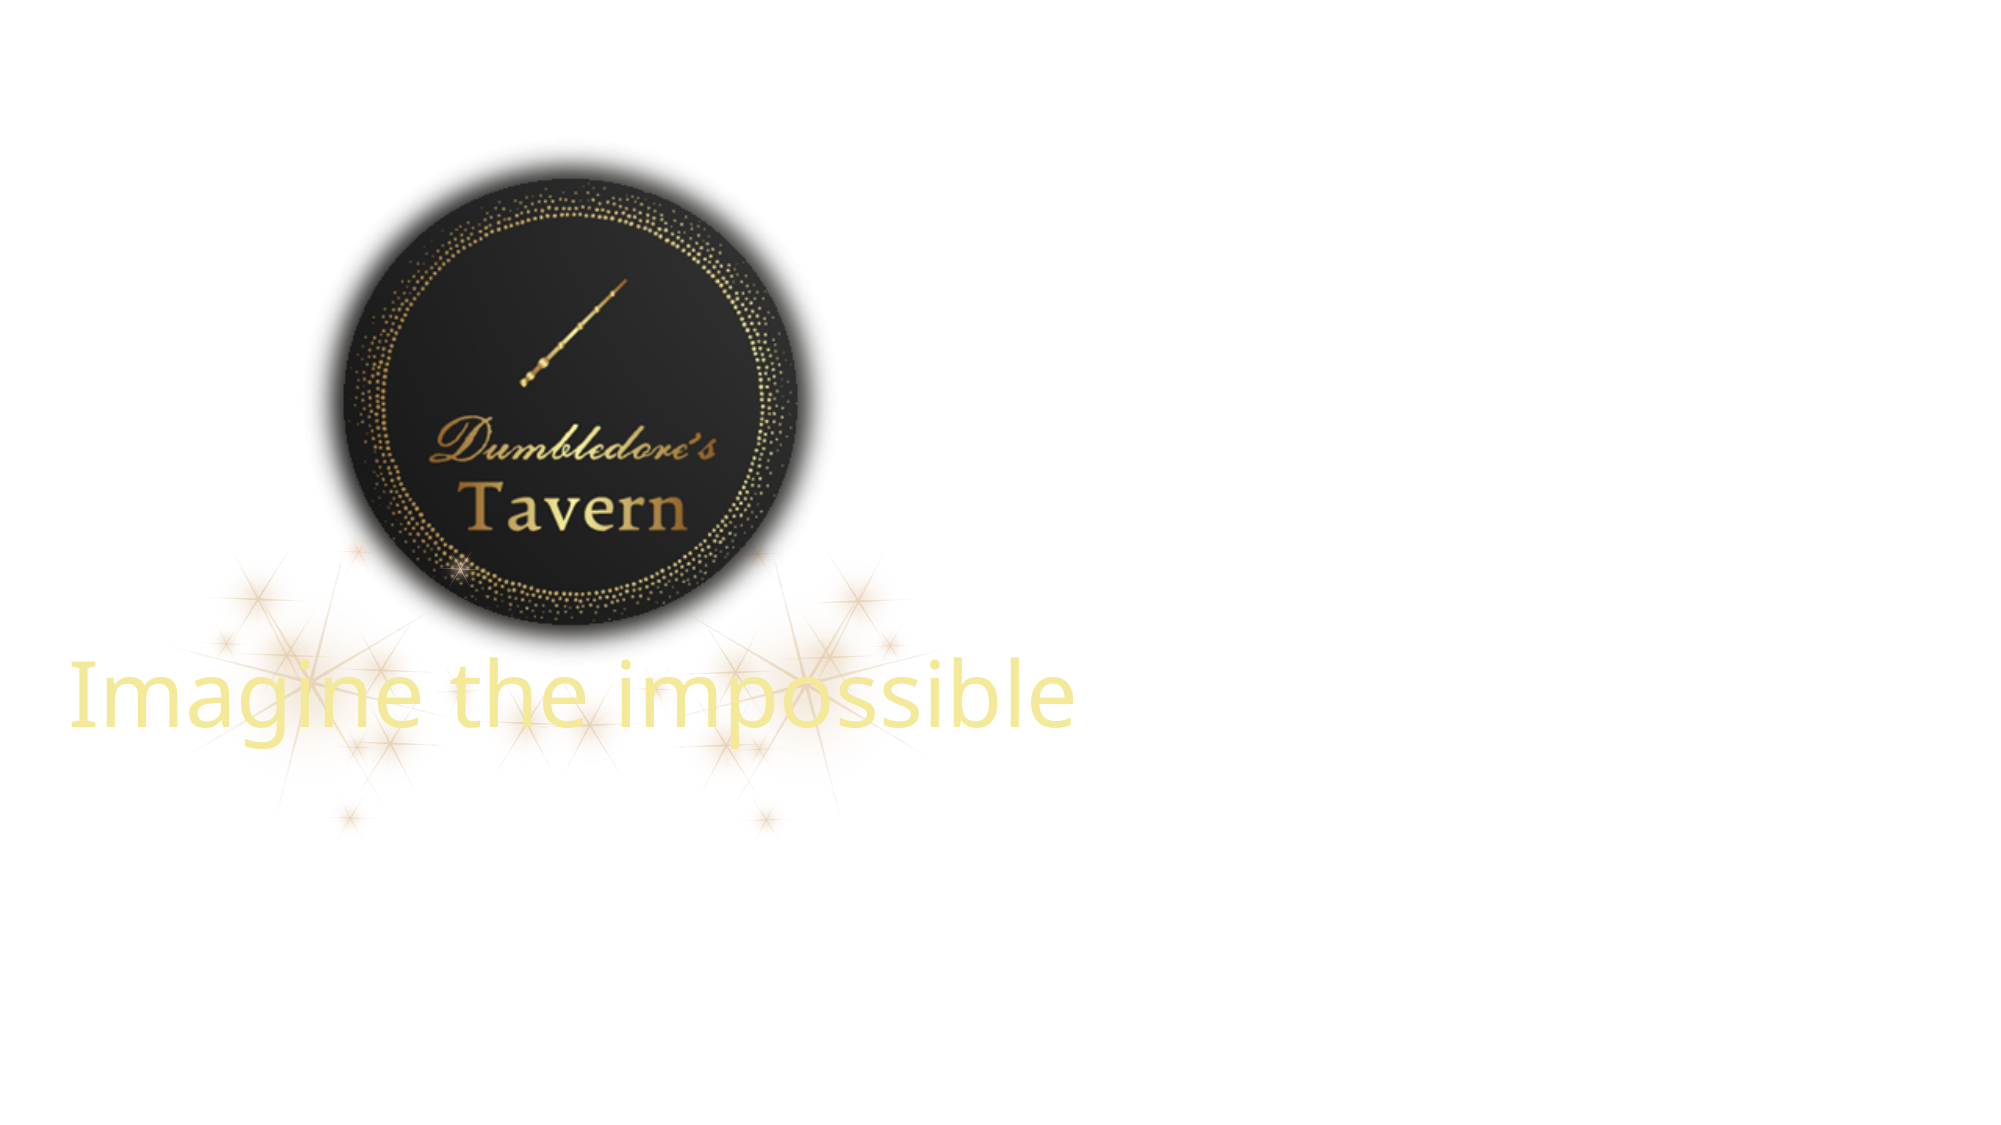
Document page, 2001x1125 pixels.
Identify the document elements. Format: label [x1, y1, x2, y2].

text_box [61, 68, 1055, 952]
